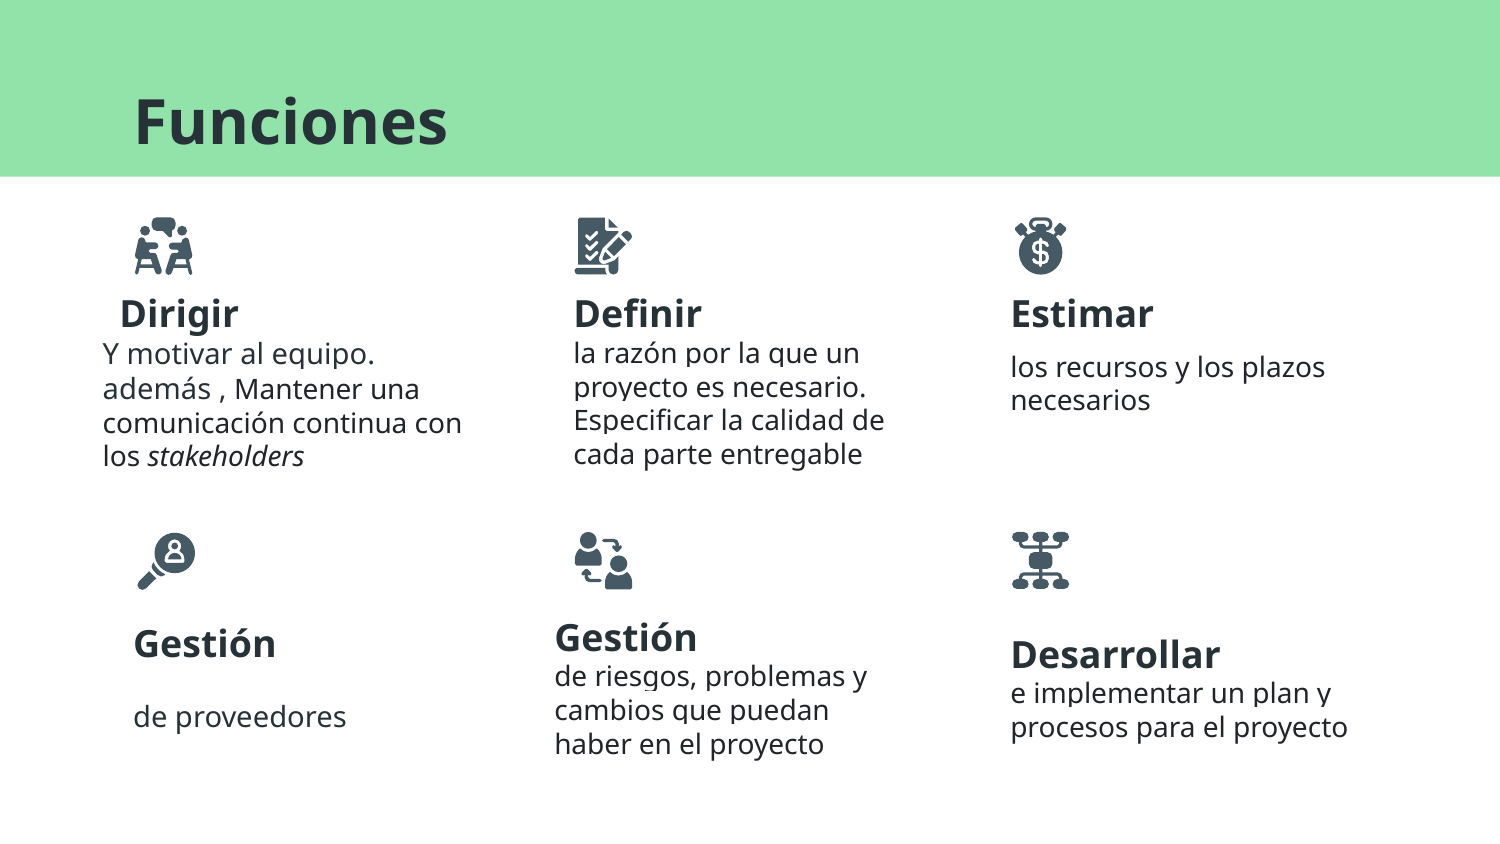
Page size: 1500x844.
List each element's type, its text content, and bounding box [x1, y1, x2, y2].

title Dirigir [104, 289, 488, 337]
subtitle de proveedores [118, 675, 502, 756]
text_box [574, 531, 633, 590]
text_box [136, 532, 196, 591]
title Estimar [995, 289, 1379, 336]
subtitle la razón por la que un proyecto es necesario. Especificar la calidad de cada parte entregable [558, 338, 942, 493]
subtitle los recursos y los plazos necesarios [995, 336, 1379, 431]
title Funciones [118, 72, 1382, 167]
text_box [134, 216, 193, 276]
text_box [1012, 531, 1070, 589]
subtitle Y motivar al equipo. además , Mantener una comunicación continua con los stakeholders [87, 350, 505, 492]
title Desarrollar e implementar un plan y procesos para el proyecto [995, 618, 1379, 756]
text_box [1014, 217, 1068, 275]
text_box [574, 217, 633, 275]
title Gestión [118, 618, 502, 666]
title Gestión de riesgos, problemas y cambios que puedan haber en el proyecto [539, 663, 923, 711]
title Definir [558, 289, 942, 337]
